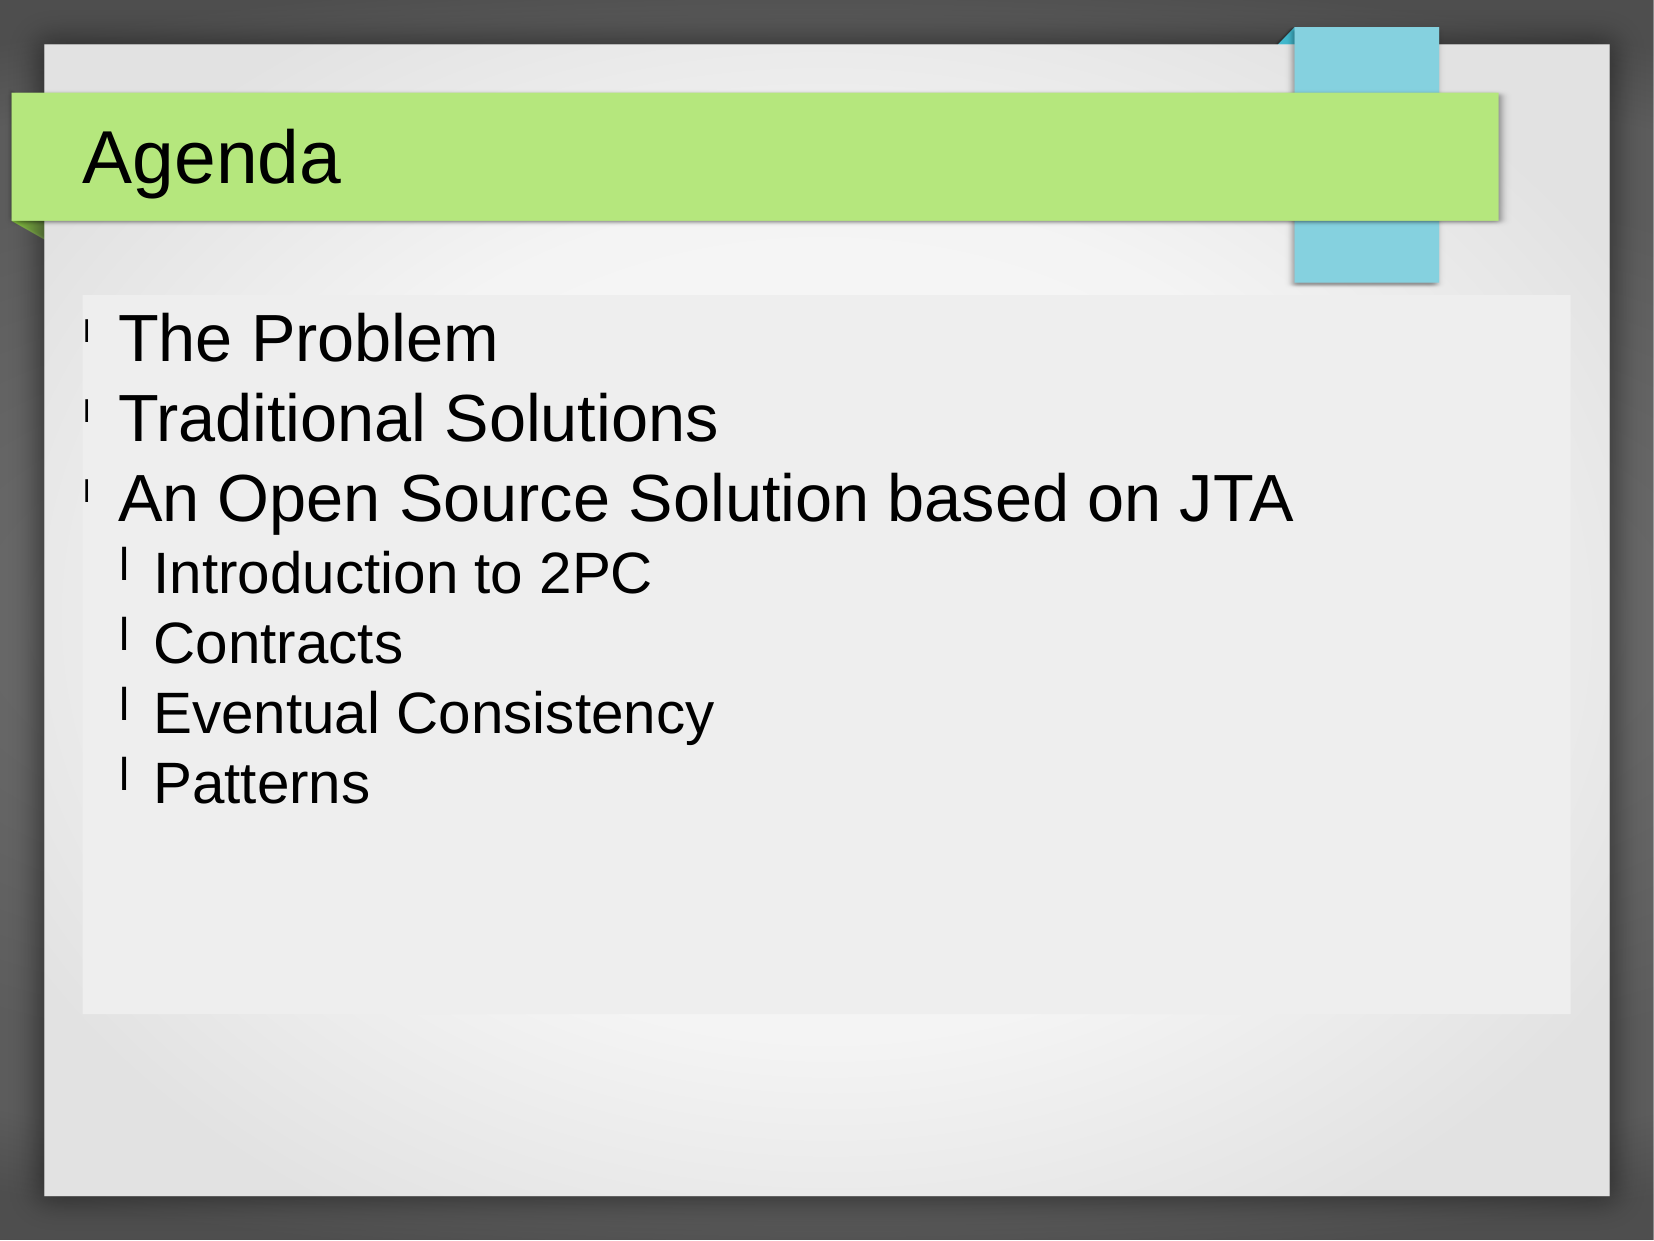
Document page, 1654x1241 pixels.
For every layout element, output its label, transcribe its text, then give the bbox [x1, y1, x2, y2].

picture [0, 0, 1654, 1240]
text_box Agenda [82, 94, 1264, 213]
text_box The Problem Traditional Solutions An Open Source Solution based on JTA Introduction to 2PC Contracts Eventual Consistency Patterns [82, 295, 1571, 1015]
